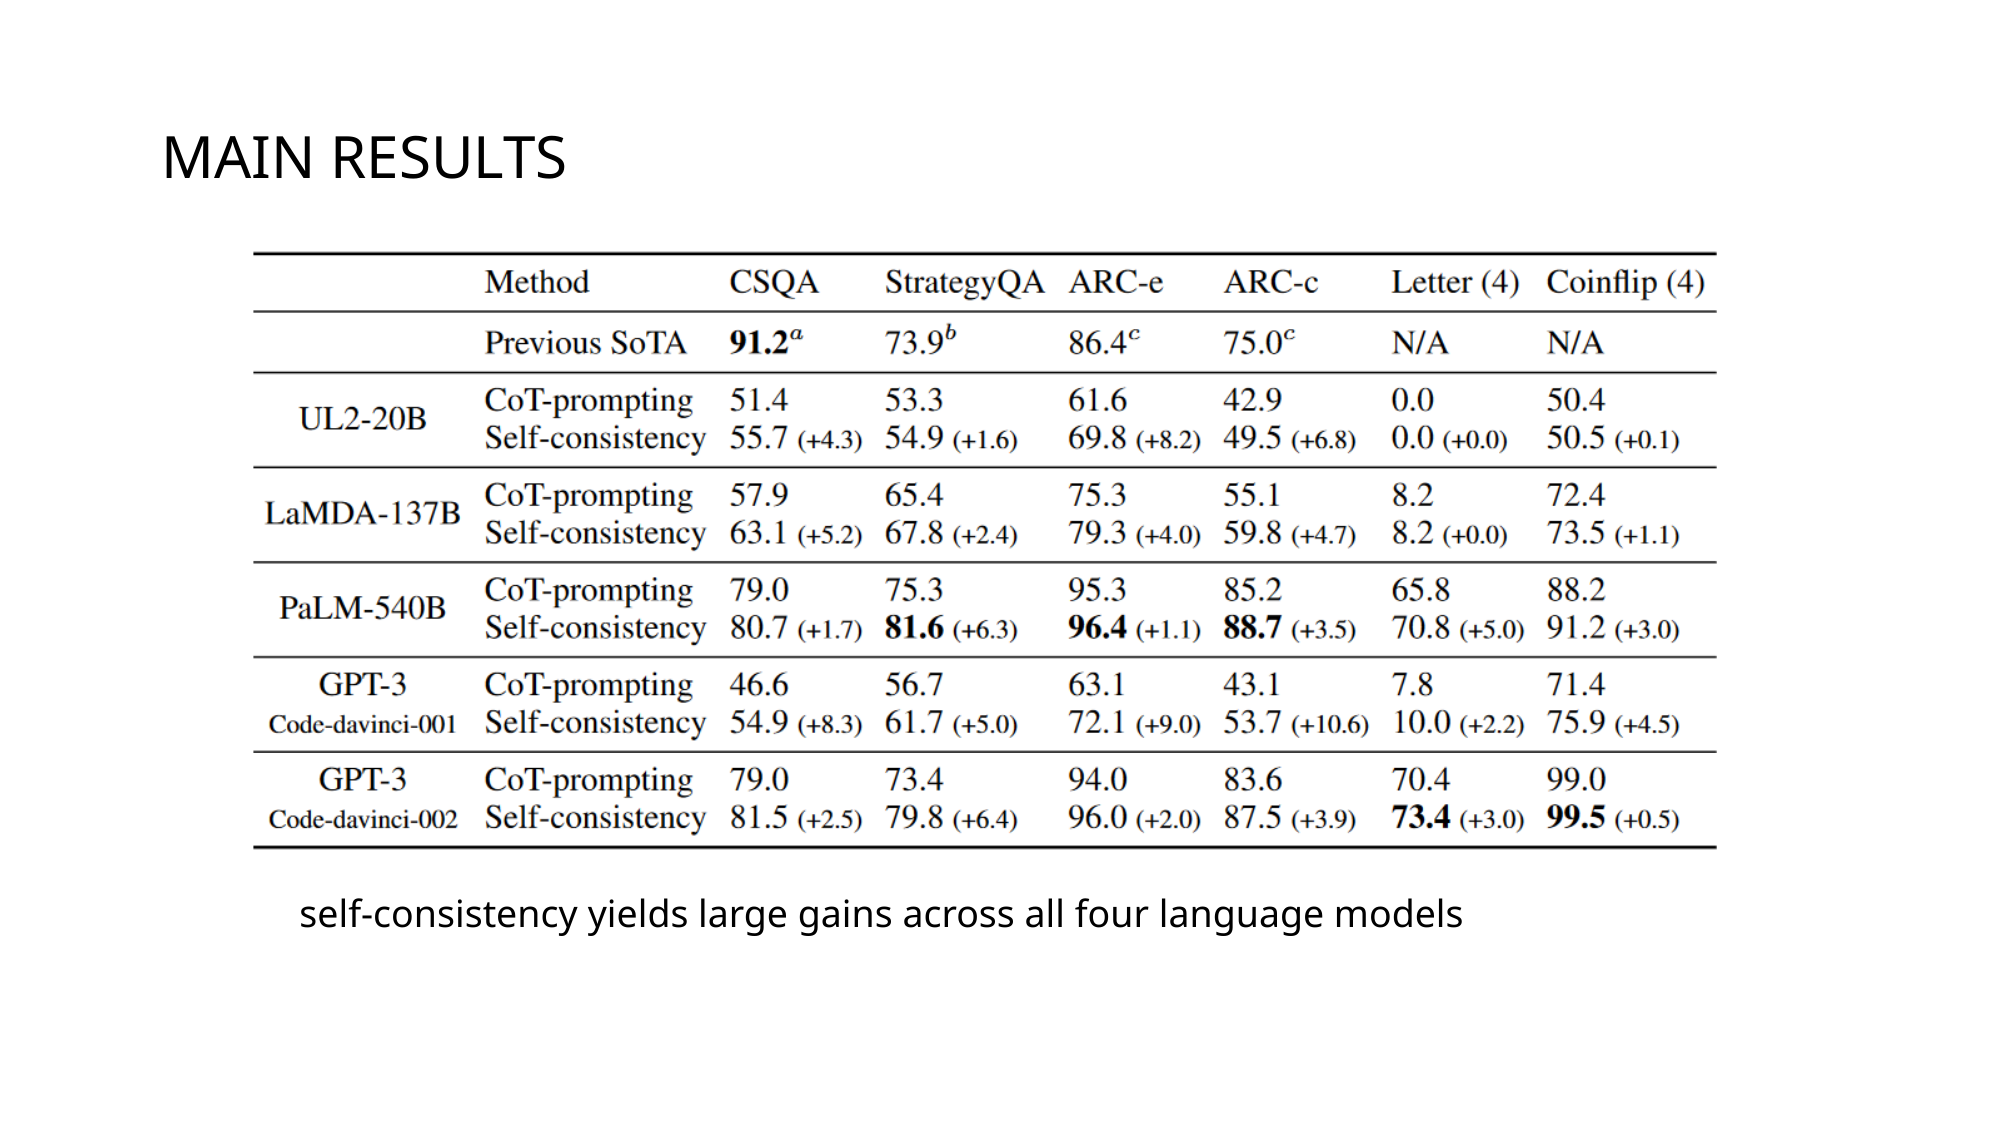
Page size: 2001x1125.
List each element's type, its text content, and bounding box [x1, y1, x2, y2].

text_box self-consistency yields large gains across all four language models [284, 882, 1497, 943]
text_box MAIN RESULTS [146, 112, 583, 198]
picture [221, 229, 1772, 852]
